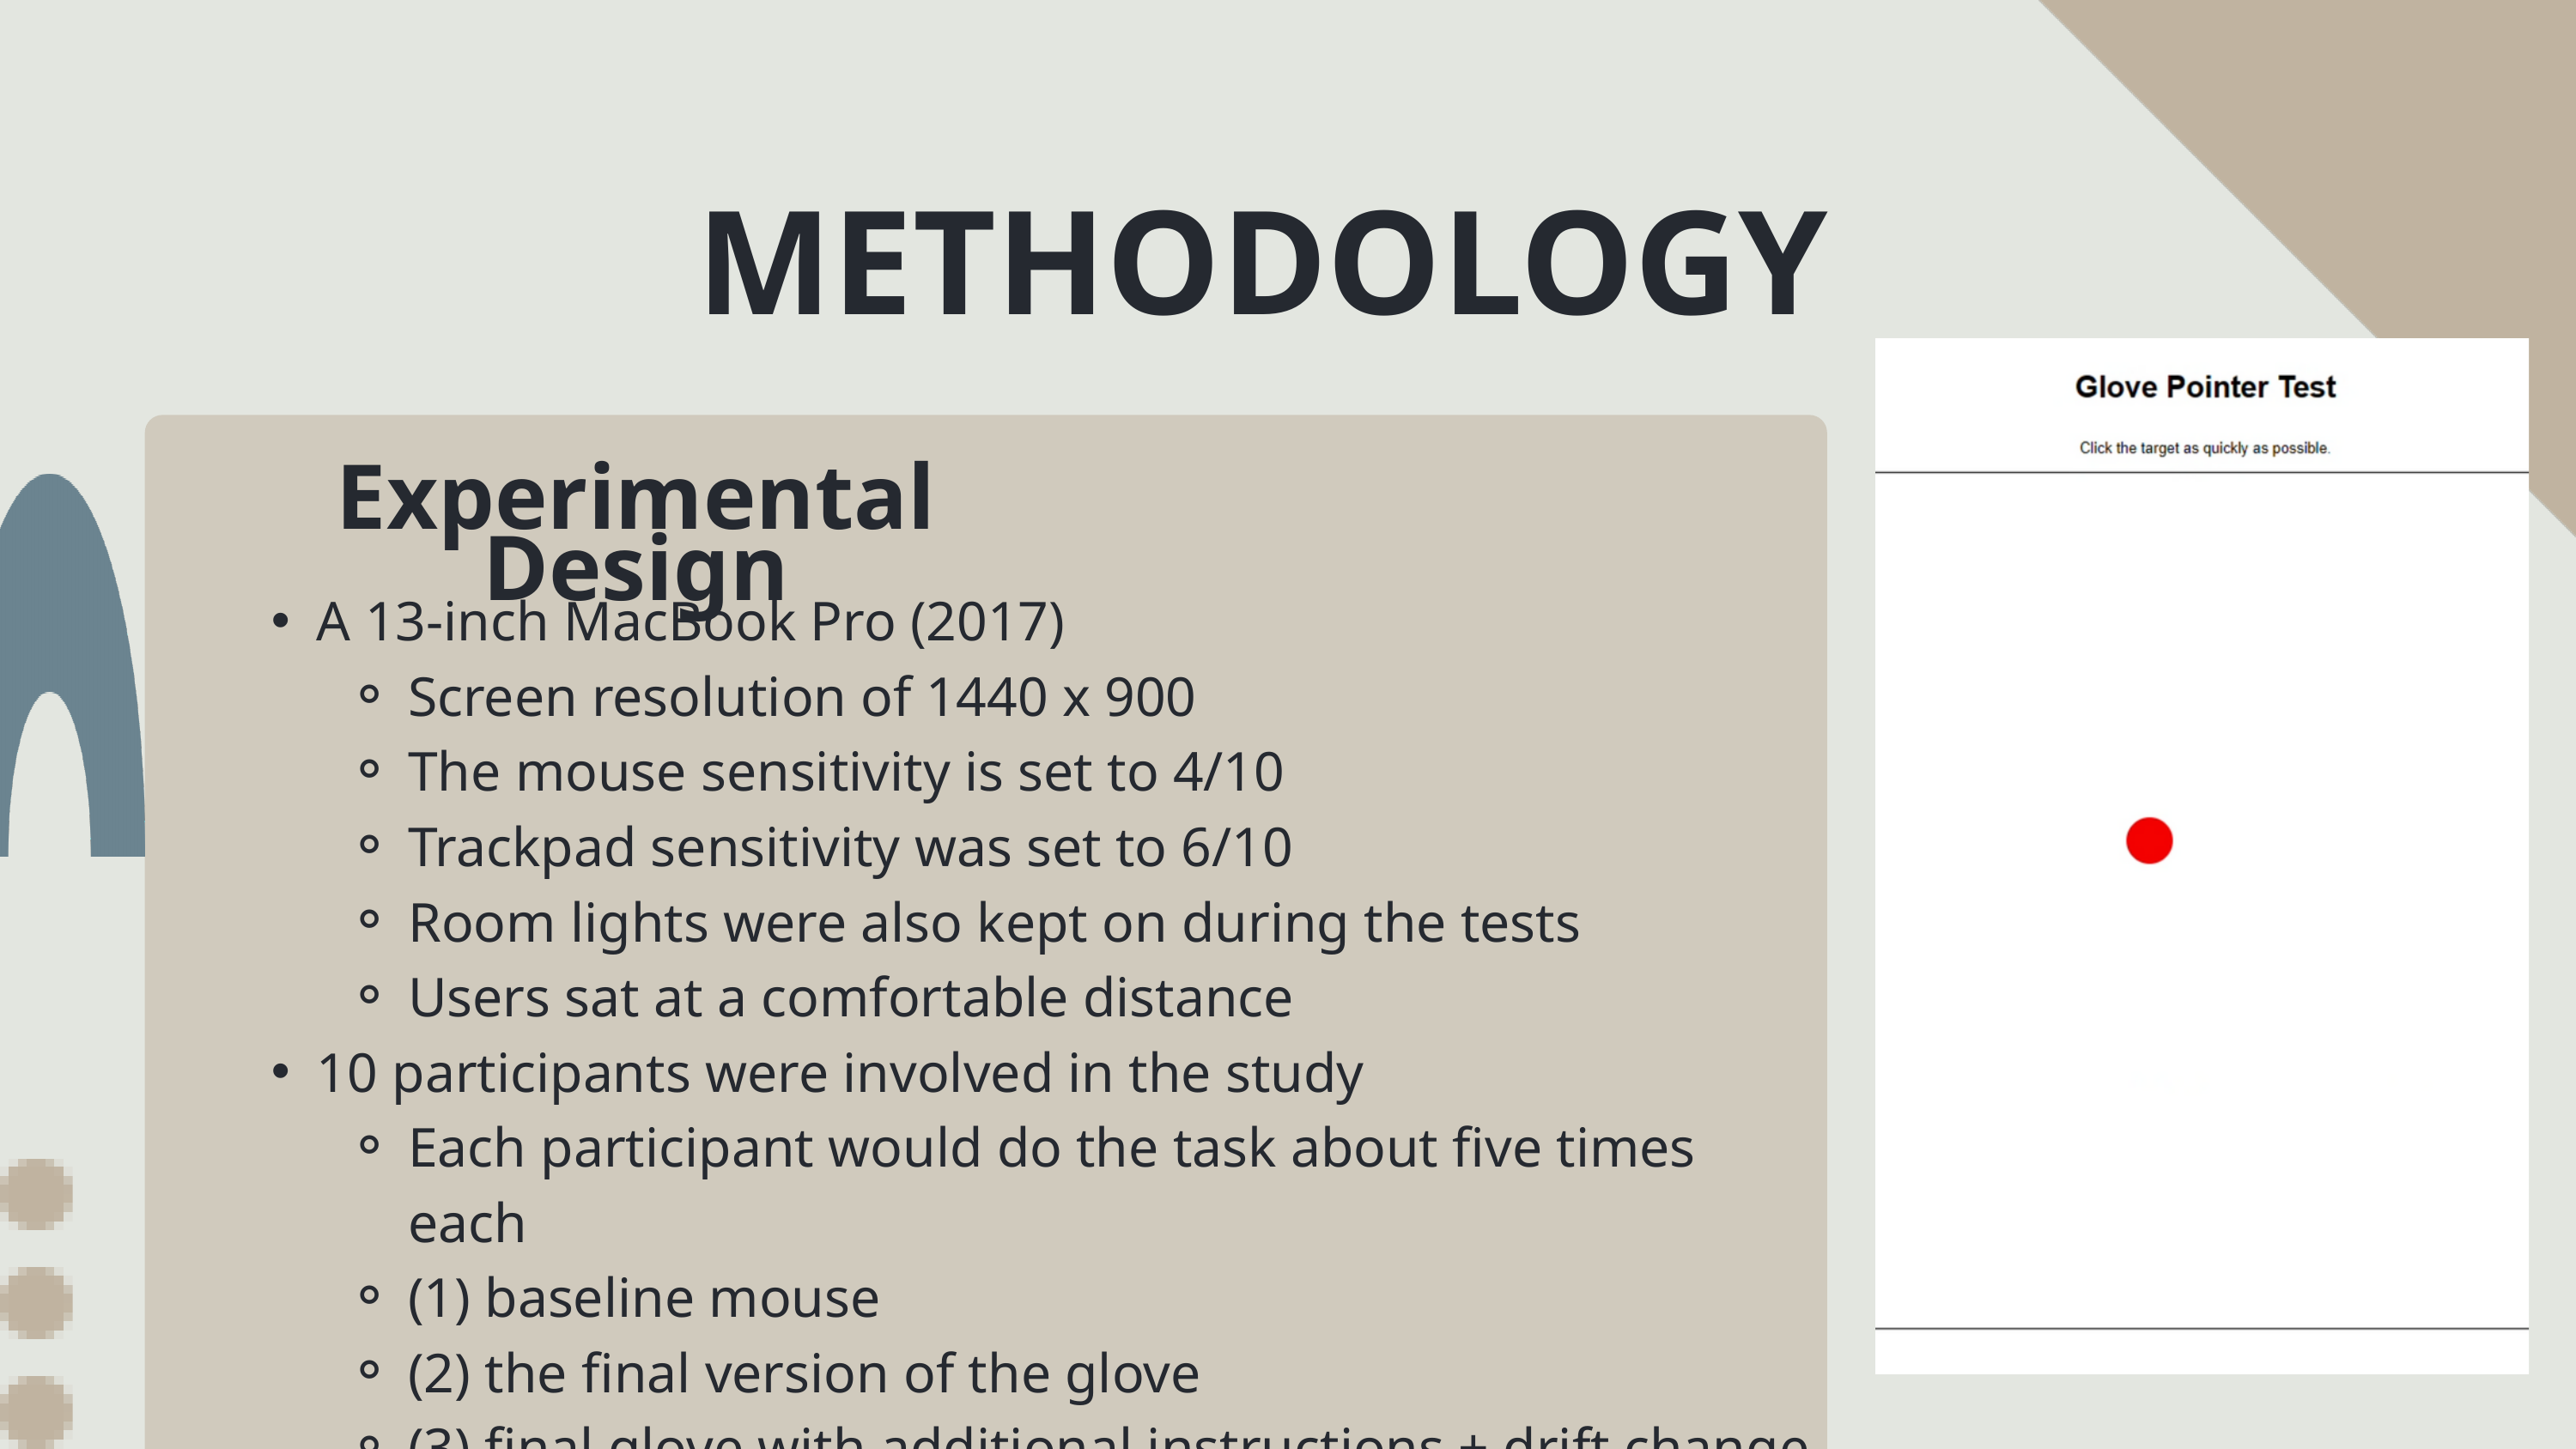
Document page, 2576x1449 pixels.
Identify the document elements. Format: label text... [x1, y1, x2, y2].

text_box [0, 474, 140, 857]
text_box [144, 415, 1828, 1449]
text_box [2021, 0, 2576, 562]
text_box [0, 1159, 73, 1449]
text_box METHODOLOGY [527, 227, 1999, 343]
text_box [1875, 338, 2530, 1374]
